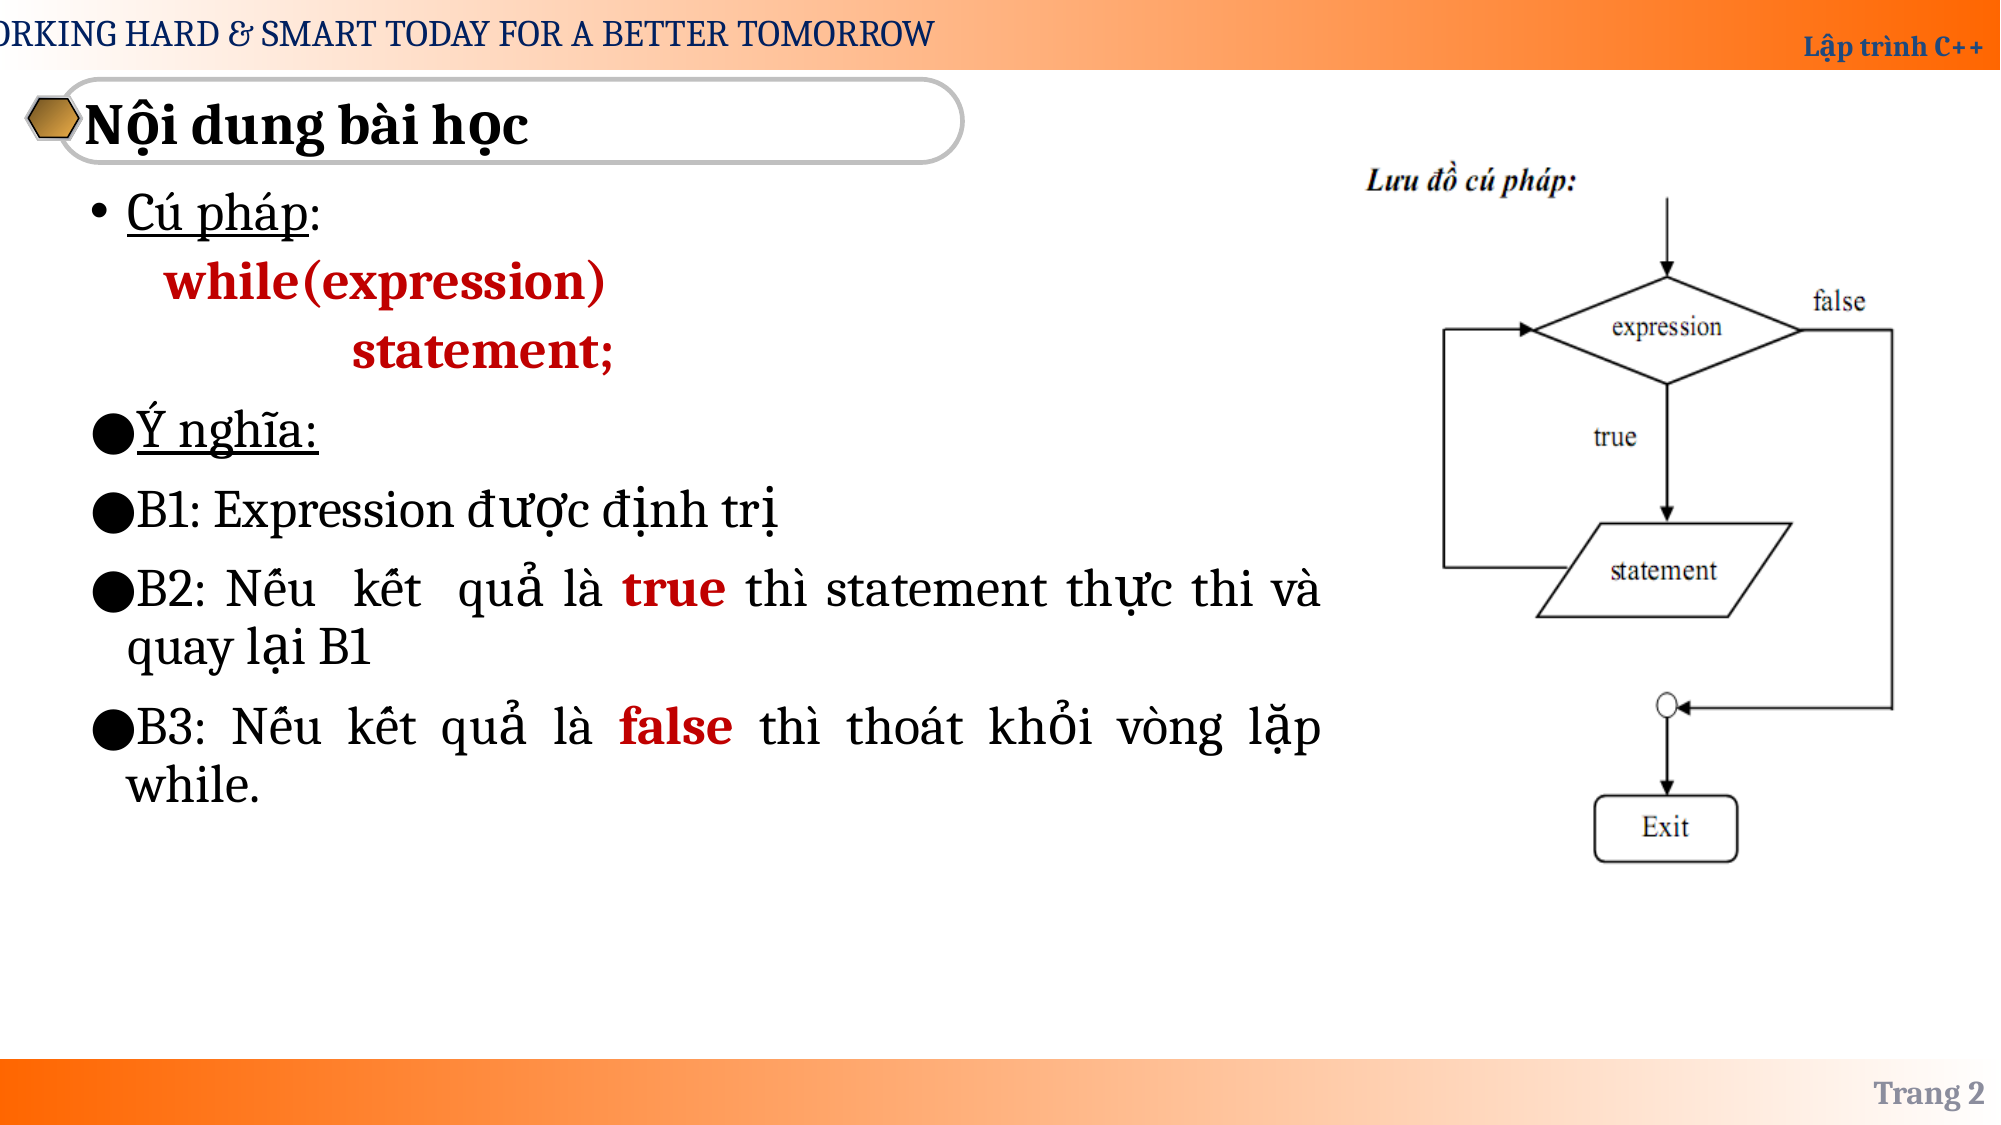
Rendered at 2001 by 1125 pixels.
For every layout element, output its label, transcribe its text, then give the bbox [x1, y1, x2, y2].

slide_number Trang 2 [1609, 0, 1613, 70]
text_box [24, 78, 963, 163]
text_box Cú pháp: while(expression) statement; Ý nghĩa: B1: Expression được định trị B2: Nếu kết quả là true thì statement thực thi và quay lại B1 B3: Nếu kết quả là false thì thoát khỏi vòng lặp while. [74, 176, 1338, 1038]
slide_number Trang 2 [1533, 1060, 2000, 1121]
picture [1362, 156, 1903, 869]
